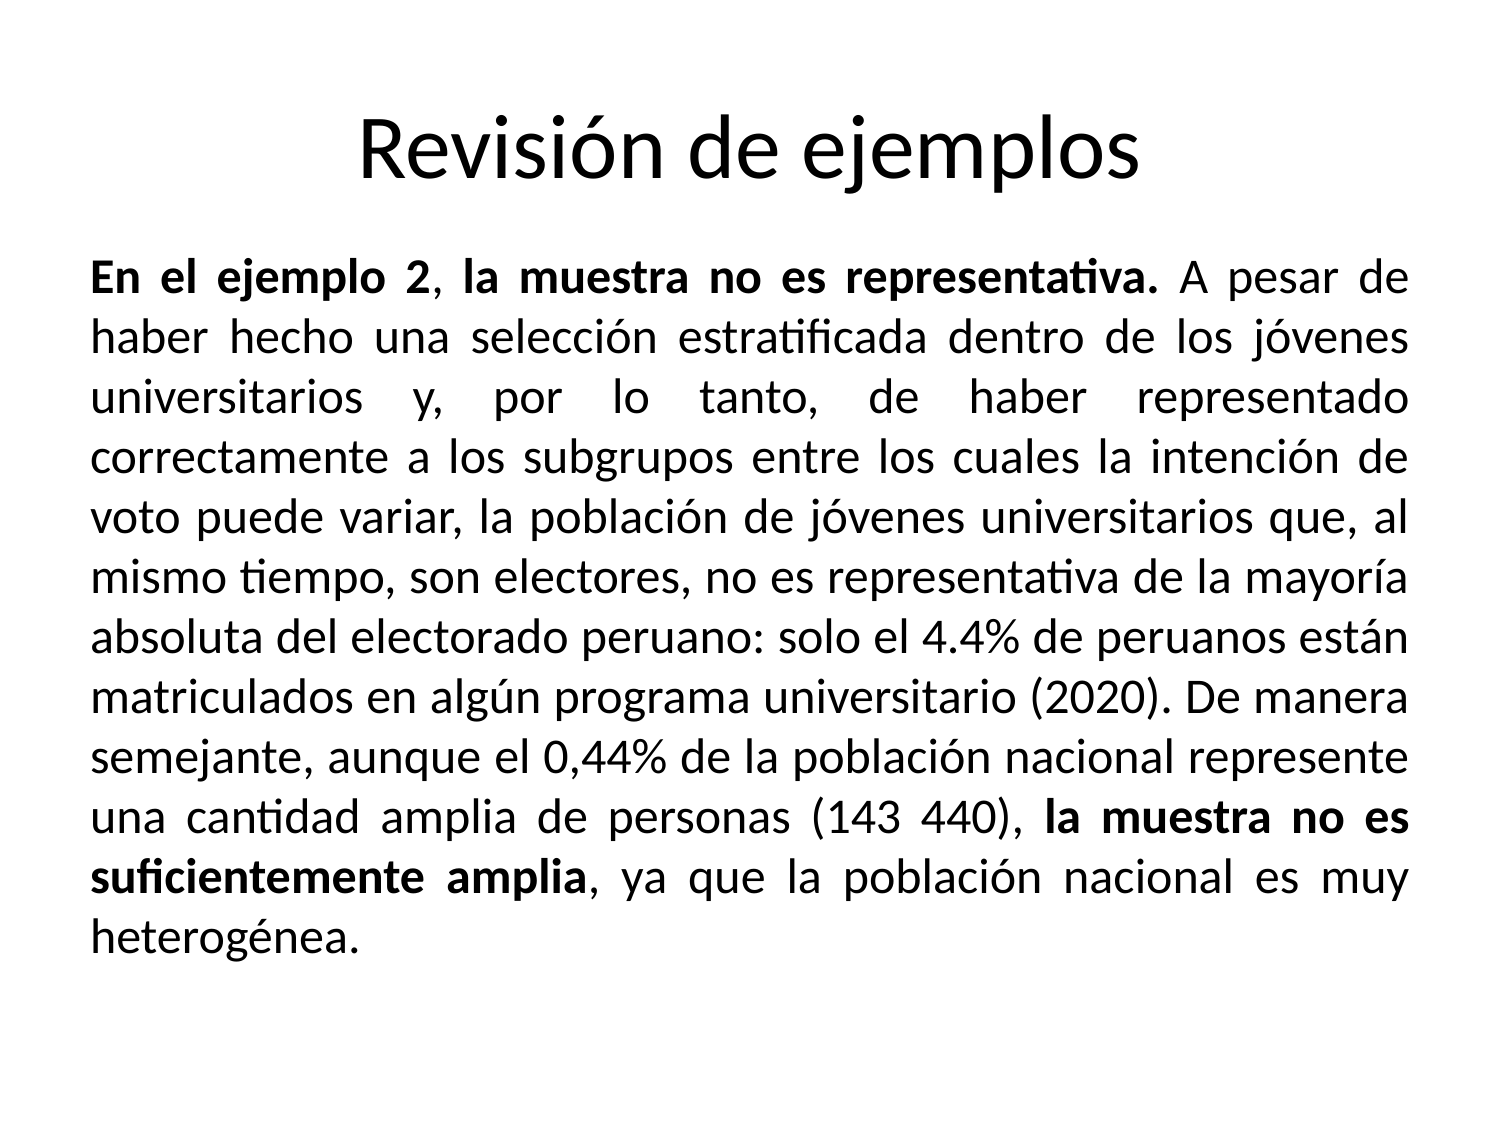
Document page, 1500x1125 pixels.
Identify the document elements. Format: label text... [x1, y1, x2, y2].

list En el ejemplo 2, la muestra no es representativa. A pesar de haber hecho una selección estratificada dentro de los jóvenes universitarios y, por lo tanto, de haber representado correctamente a los subgrupos entre los cuales la intención de voto puede variar, la población de jóvenes universitarios que, al mismo tiempo, son electores, no es representativa de la mayoría absoluta del electorado peruano: solo el 4.4% de peruanos están matriculados en algún programa universitario (2020). De manera semejante, aunque el 0,44% de la población nacional represente una cantidad amplia de personas (143 440), la muestra no es suficientemente amplia, ya que la población nacional es muy heterogénea. [75, 235, 1425, 994]
title Revisión de ejemplos [75, 48, 1425, 235]
